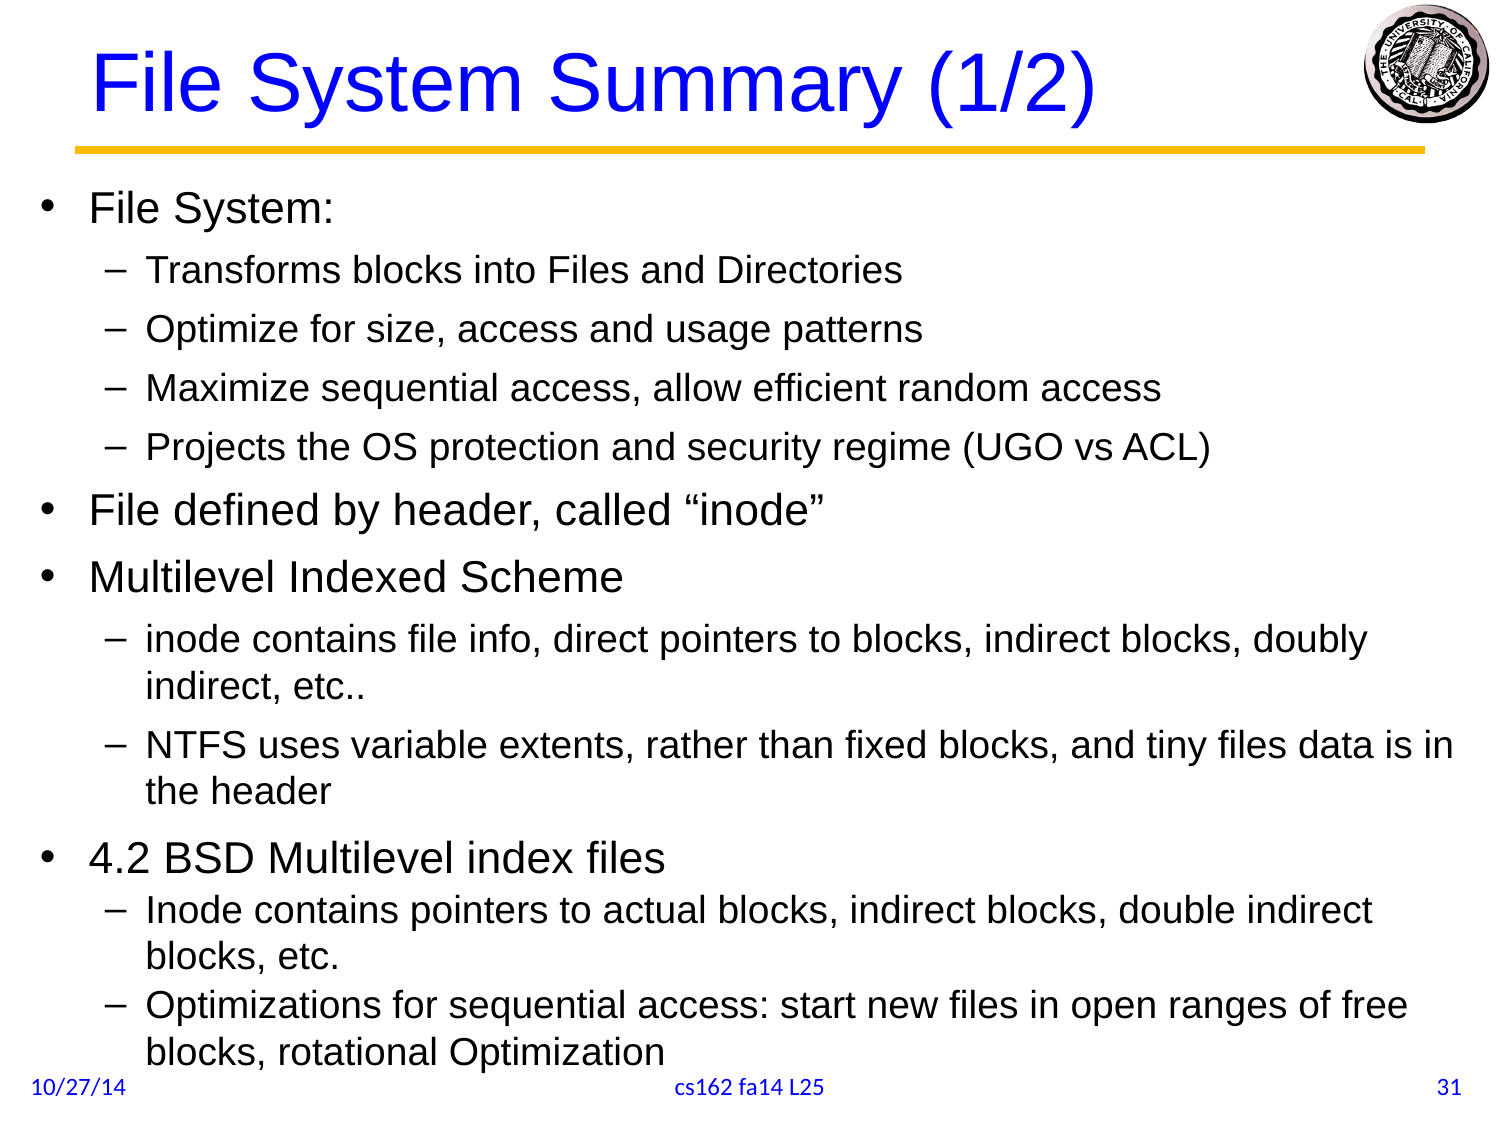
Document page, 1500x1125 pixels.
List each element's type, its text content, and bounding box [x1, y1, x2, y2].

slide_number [15, 1055, 366, 1115]
slide_number 31 [1127, 1055, 1478, 1115]
picture [1350, 0, 1500, 127]
footer cs162 fa14 L25 [512, 1055, 988, 1115]
title File System Summary (1/2) [75, 6, 1425, 150]
list File System: Transforms blocks into Files and Directories Optimize for size, access and usage patterns Maximize sequential access, allow efficient random access Projects the OS protection and security regime (UGO vs ACL) File defined by header, called “inode” Multilevel Indexed Scheme inode contains file info, direct pointers to blocks, indirect blocks, doubly indirect, etc.. NTFS uses variable extents, rather than fixed blocks, and tiny files data is in the header 4.2 BSD Multilevel index files Inode contains pointers to actual blocks, indirect blocks, double indirect blocks, etc. Optimizations for sequential access: start new files in open ranges of free blocks, rotational Optimization [24, 171, 1488, 1088]
